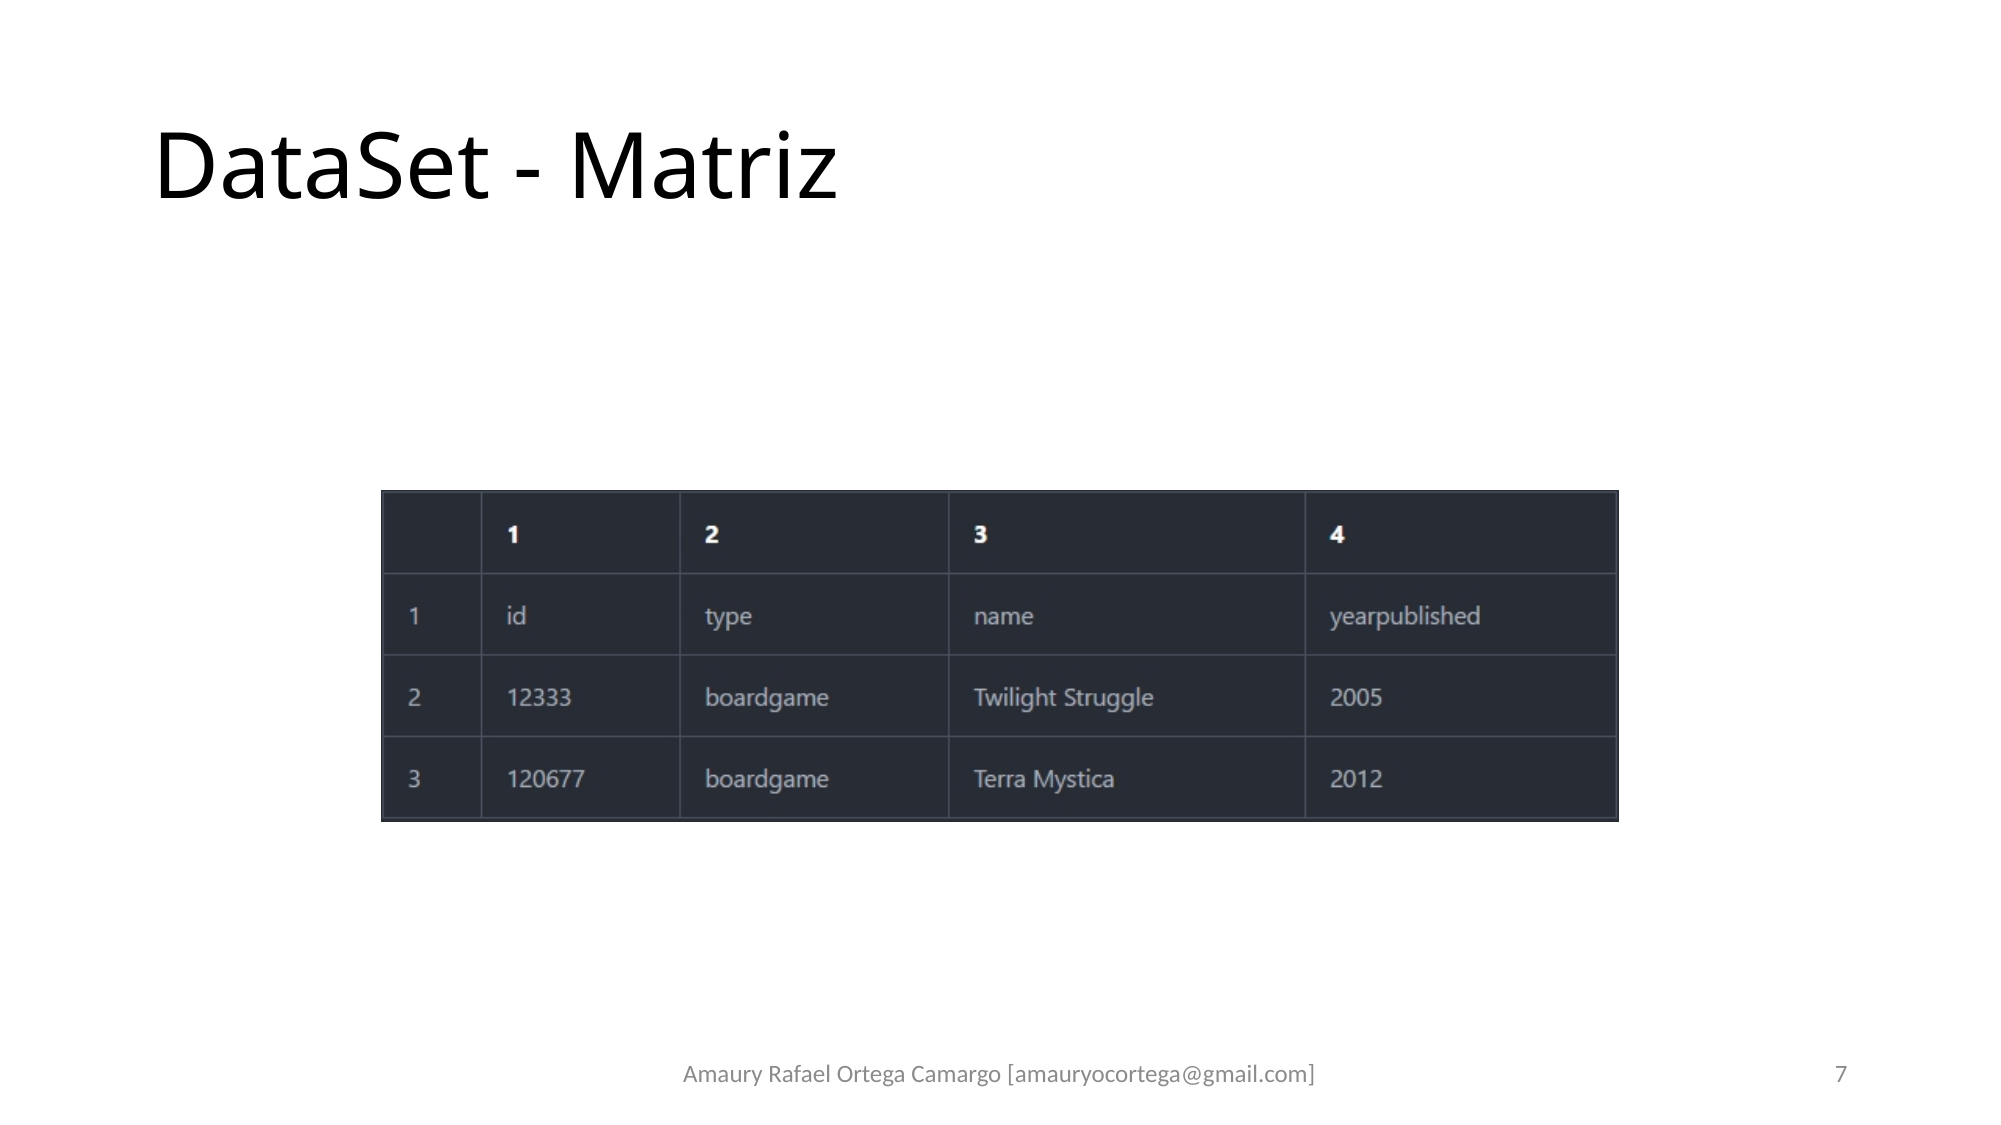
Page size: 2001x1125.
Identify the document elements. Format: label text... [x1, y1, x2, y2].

slide_number 7 [1412, 1042, 1863, 1103]
title DataSet - Matriz [137, 59, 1863, 278]
footer Amaury Rafael Ortega Camargo [amauryocortega@gmail.com] [662, 1042, 1338, 1103]
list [381, 490, 1619, 822]
